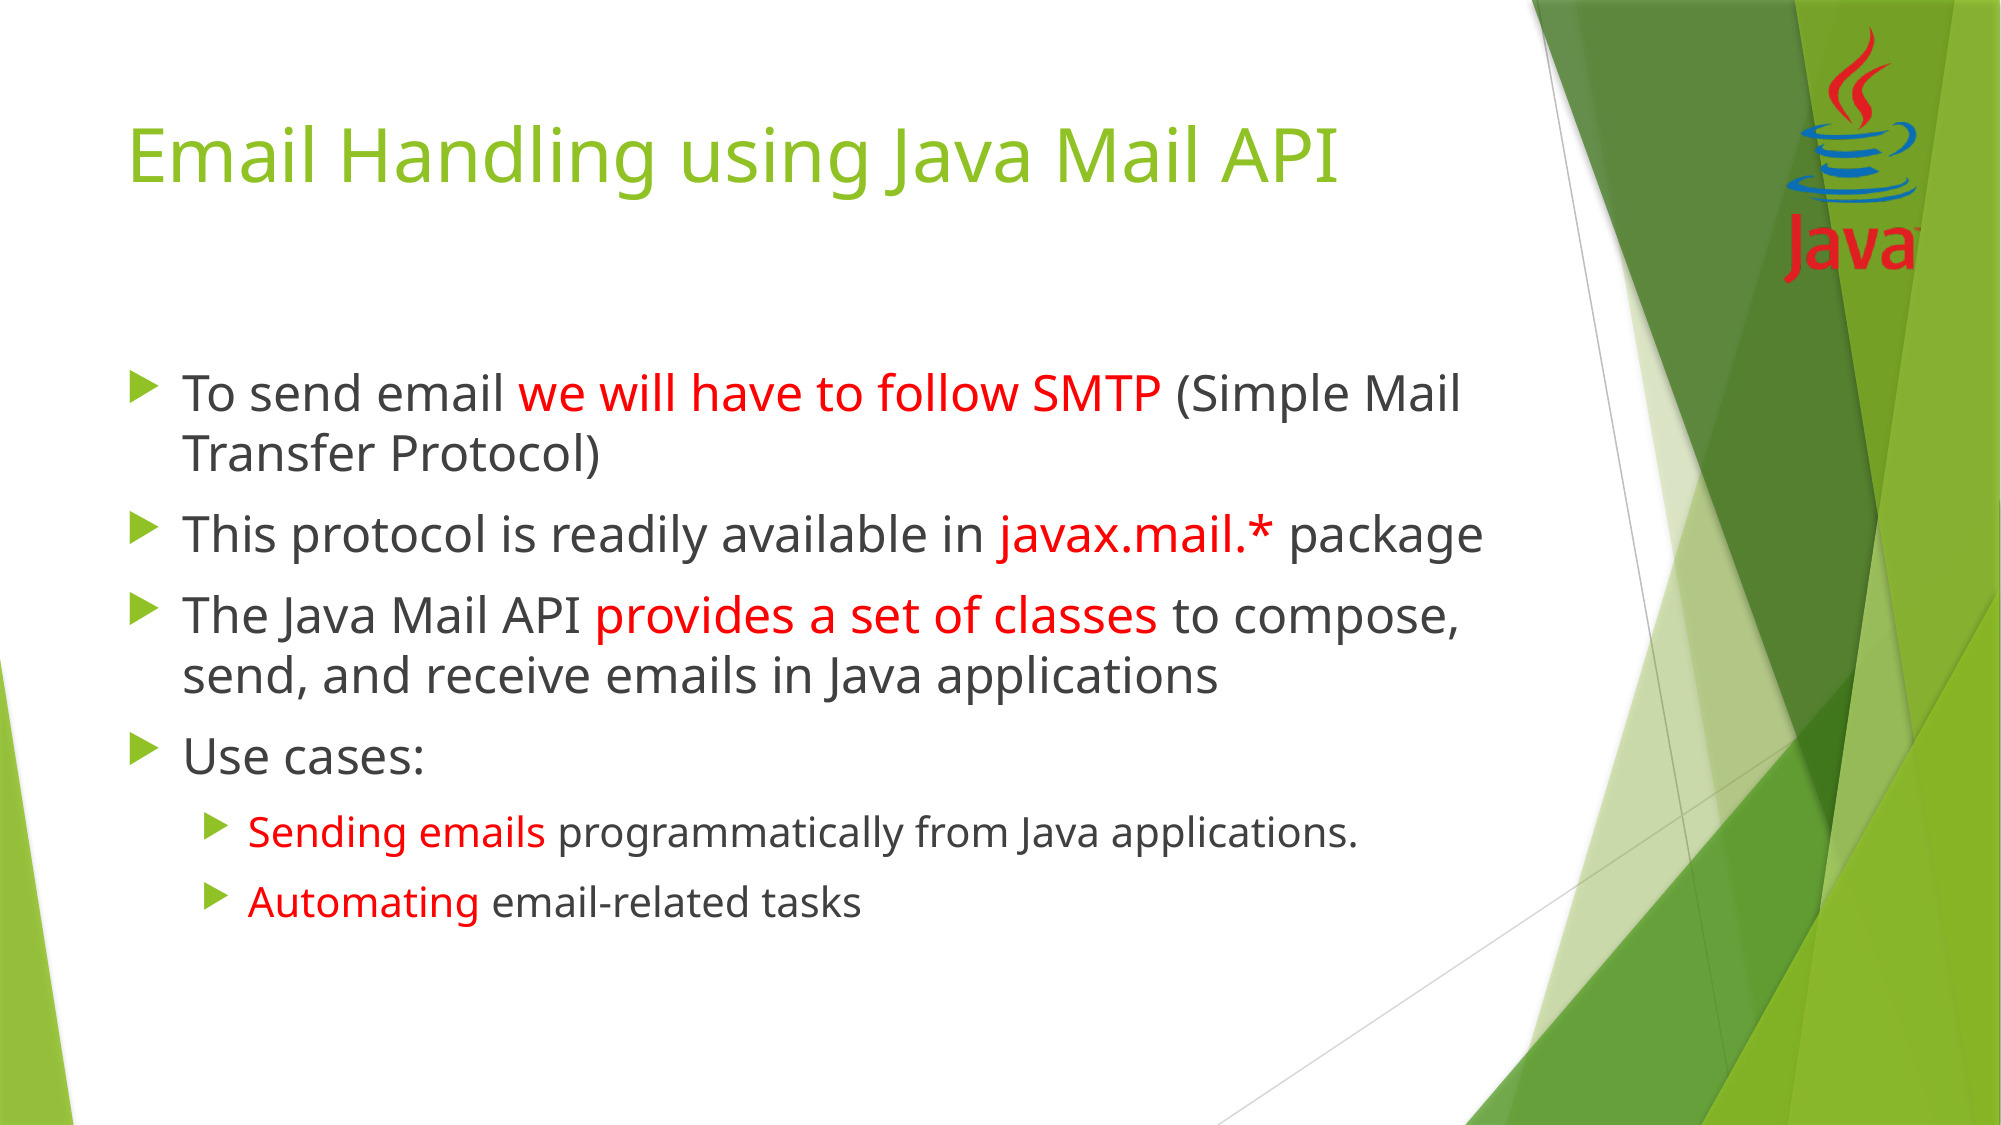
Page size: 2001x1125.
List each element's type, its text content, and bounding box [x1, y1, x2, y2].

list To send email we will have to follow SMTP (Simple Mail Transfer Protocol) This protocol is readily available in javax.mail.* package The Java Mail API provides a set of classes to compose, send, and receive emails in Java applications Use cases: Sending emails programmatically from Java applications. Automating email-related tasks [111, 354, 1522, 992]
title Email Handling using Java Mail API [111, 99, 1522, 317]
picture [1701, 4, 2001, 306]
